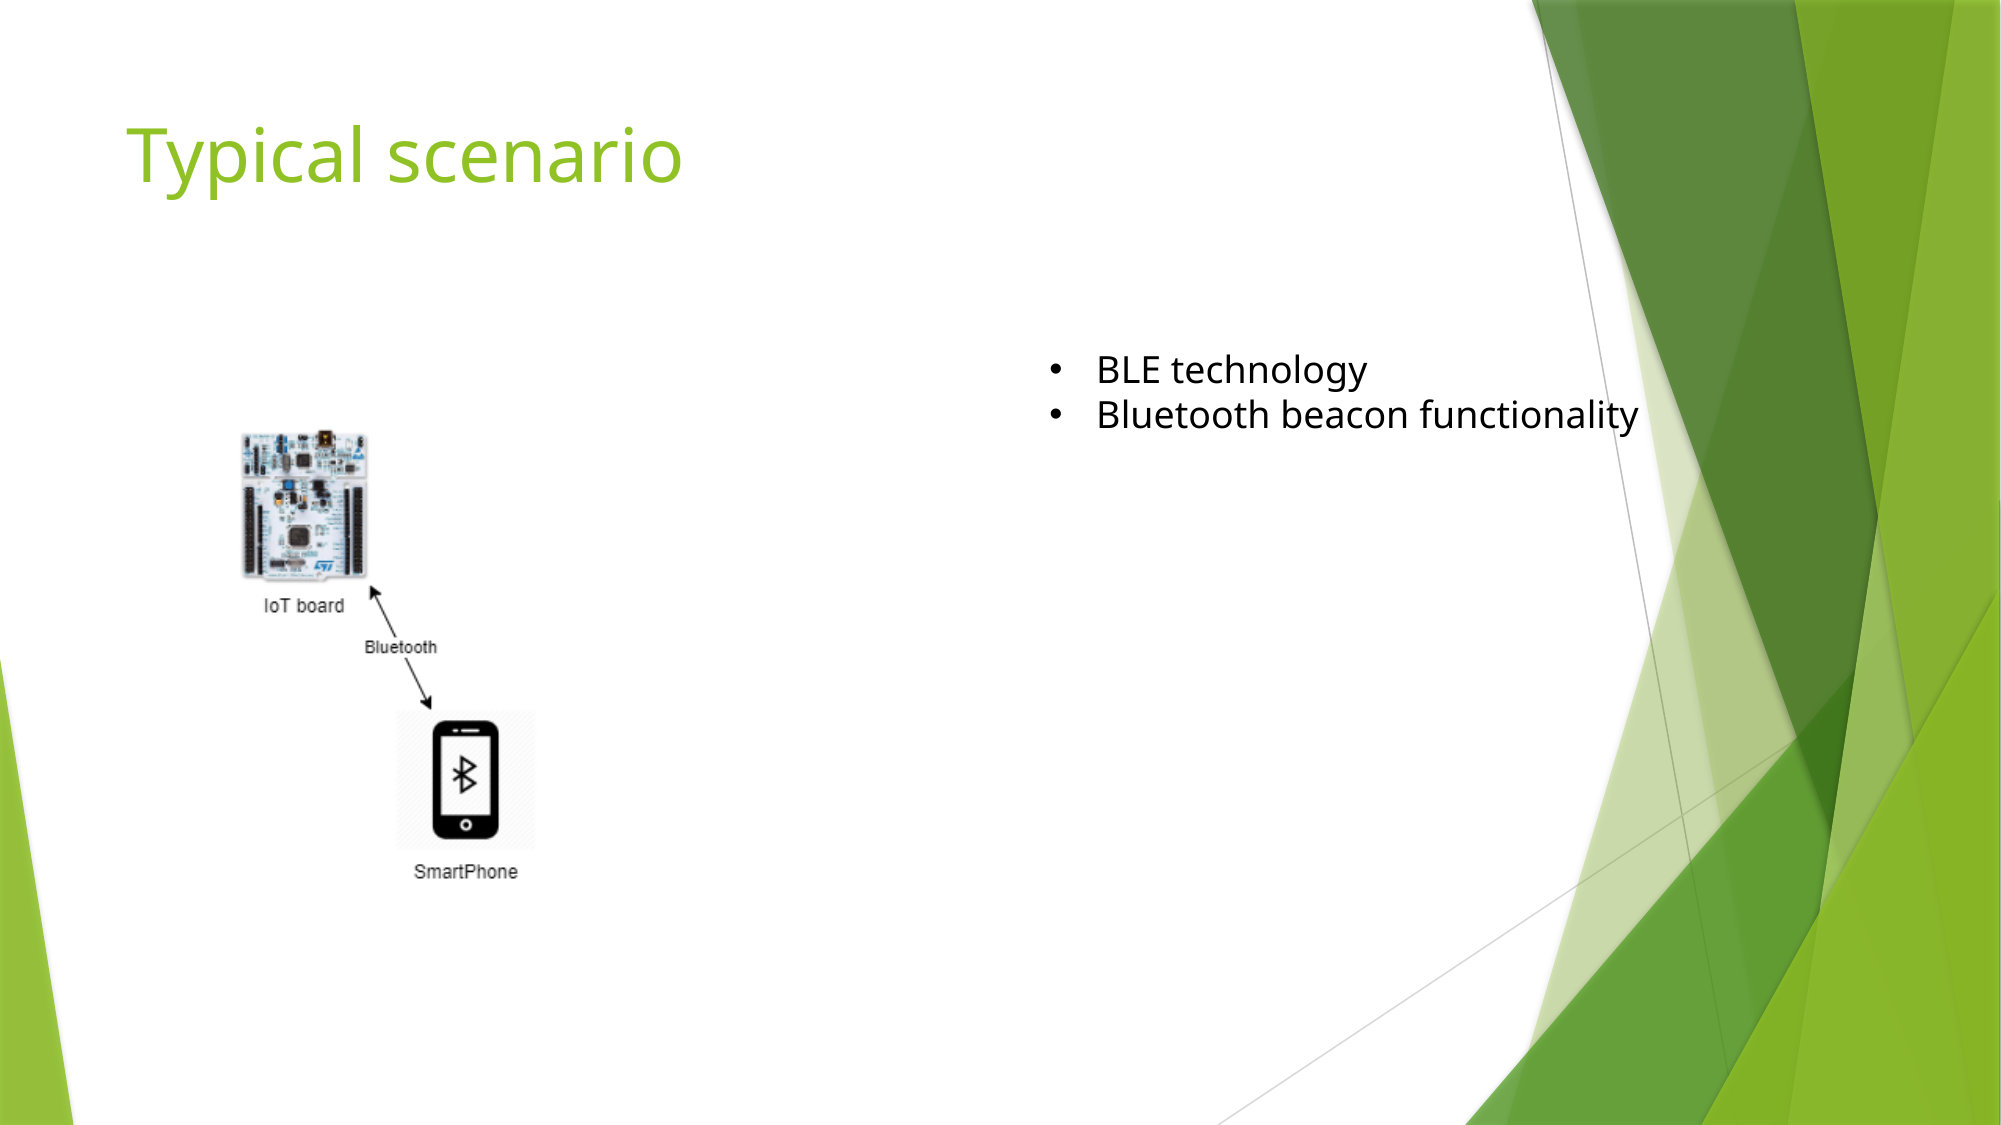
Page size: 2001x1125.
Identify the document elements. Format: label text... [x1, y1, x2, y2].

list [238, 427, 539, 885]
text_box BLE technology Bluetooth beacon functionality [1034, 338, 1664, 444]
title Typical scenario [111, 99, 1522, 317]
